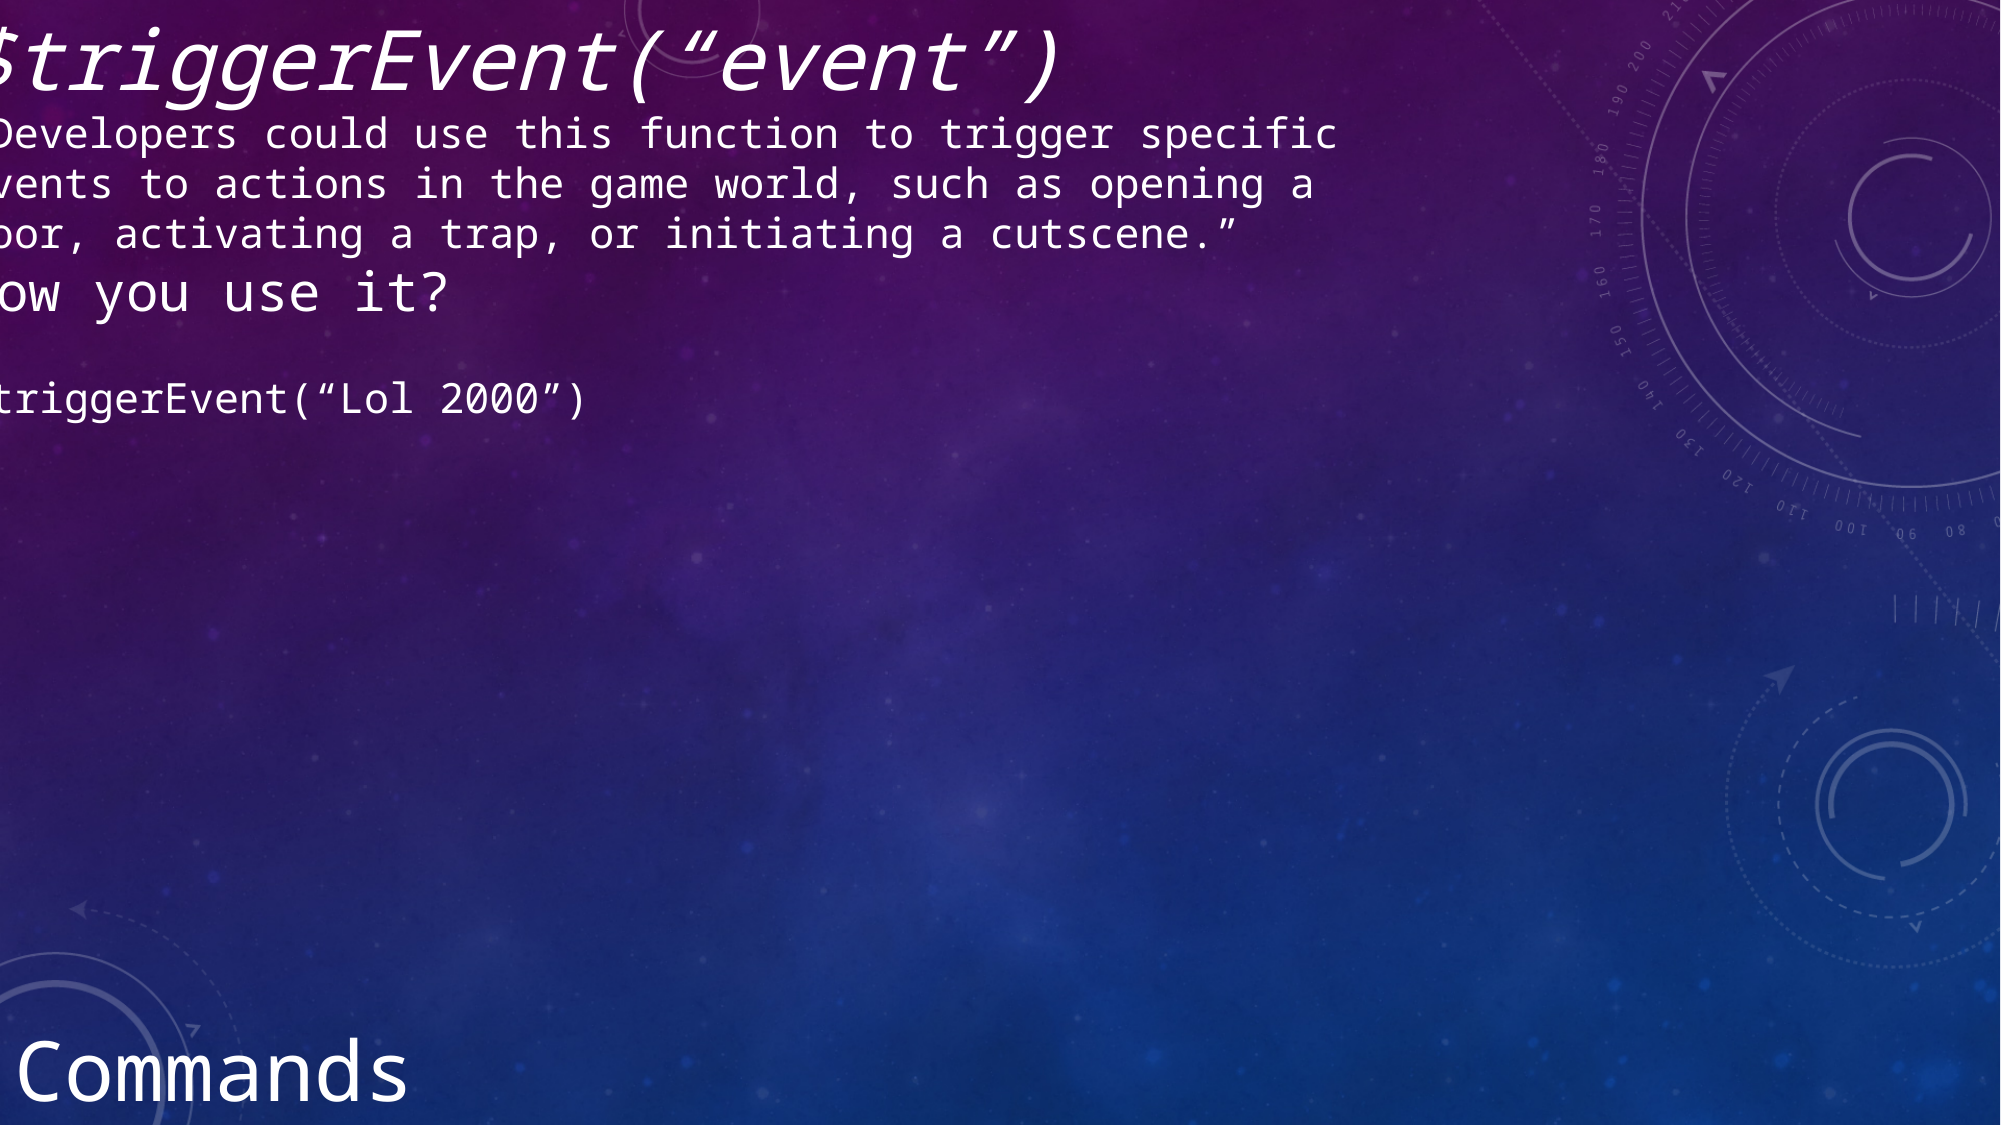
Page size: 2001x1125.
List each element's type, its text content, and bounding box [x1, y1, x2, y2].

text_box $triggerEvent(“event”) “Developers could use this function to trigger specific events to actions in the game world, such as opening a door, activating a trap, or initiating a cutscene.” How you use it? $triggerEvent(“Lol 2000”) [0, 0, 1354, 430]
text_box Commands [0, 1010, 690, 1125]
picture [0, 0, 2001, 1125]
